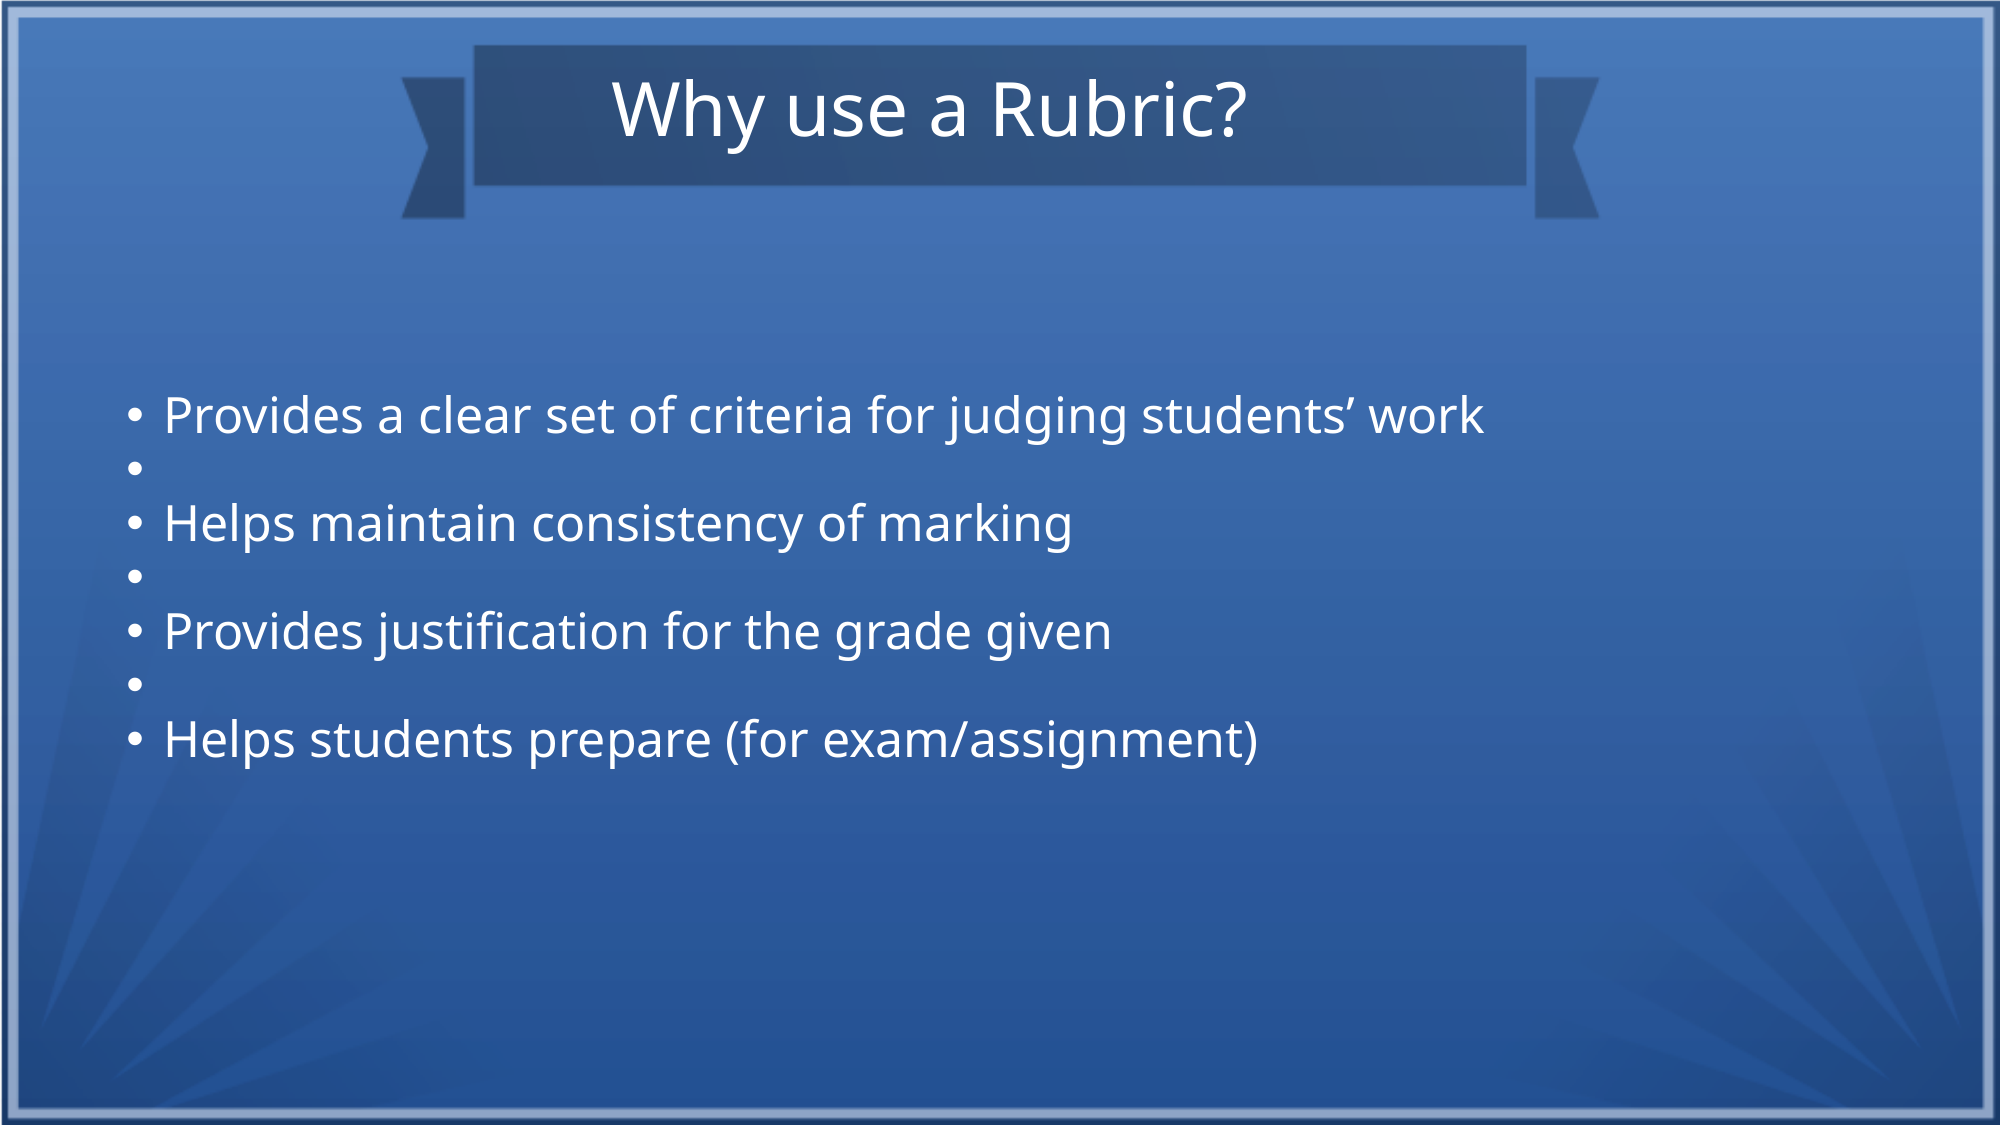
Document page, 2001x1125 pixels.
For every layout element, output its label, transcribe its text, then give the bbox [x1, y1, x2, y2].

text_box Why use a Rubric? [596, 23, 2000, 201]
picture [0, 0, 2000, 1125]
text_box Provides a clear set of criteria for judging students’ work Helps maintain consistency of marking Provides justification for the grade given Helps students prepare (for exam/assignment) [111, 383, 1689, 974]
